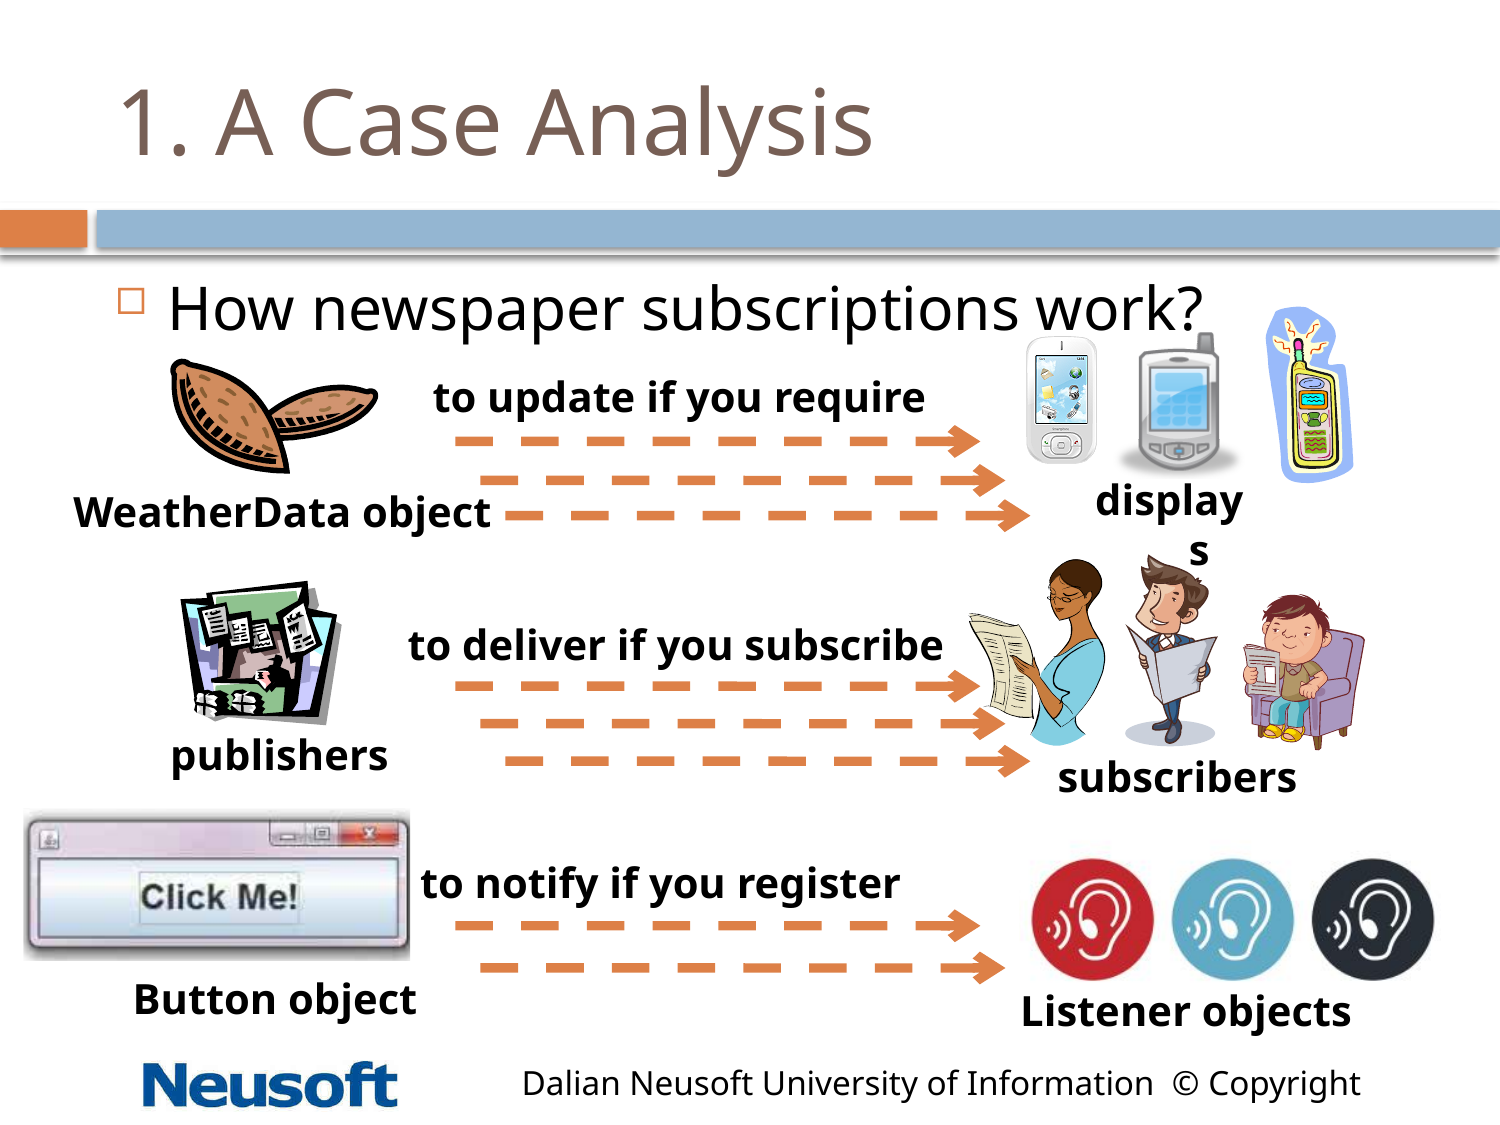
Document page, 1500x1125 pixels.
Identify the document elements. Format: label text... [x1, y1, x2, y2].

picture [1124, 554, 1219, 747]
text_box [1015, 508, 1031, 523]
text_box publishers [155, 721, 431, 786]
text_box displays [1080, 479, 1268, 582]
picture [167, 355, 381, 477]
text_box Listener objects [1005, 977, 1406, 1043]
picture [995, 328, 1255, 480]
text_box subscribers [1042, 743, 1318, 809]
picture [140, 1054, 399, 1114]
text_box [991, 960, 1006, 976]
text_box [965, 434, 981, 449]
text_box WeatherData object [58, 478, 509, 544]
picture [1242, 593, 1366, 751]
title 1. A Case Analysis [100, 37, 1438, 200]
picture [1265, 304, 1356, 486]
text_box to notify if you register [415, 848, 1006, 914]
picture [23, 808, 411, 962]
picture [967, 558, 1107, 747]
text_box to update if you require [417, 363, 956, 429]
text_box Button object [117, 965, 443, 1031]
picture [1019, 831, 1442, 992]
text_box [991, 479, 1006, 488]
text_box Dalian Neusoft University of Information © Copyright [506, 1054, 1378, 1110]
list How newspaper subscriptions work? [100, 262, 1438, 1000]
text_box to deliver if you subscribe [392, 611, 961, 676]
picture [180, 579, 344, 727]
